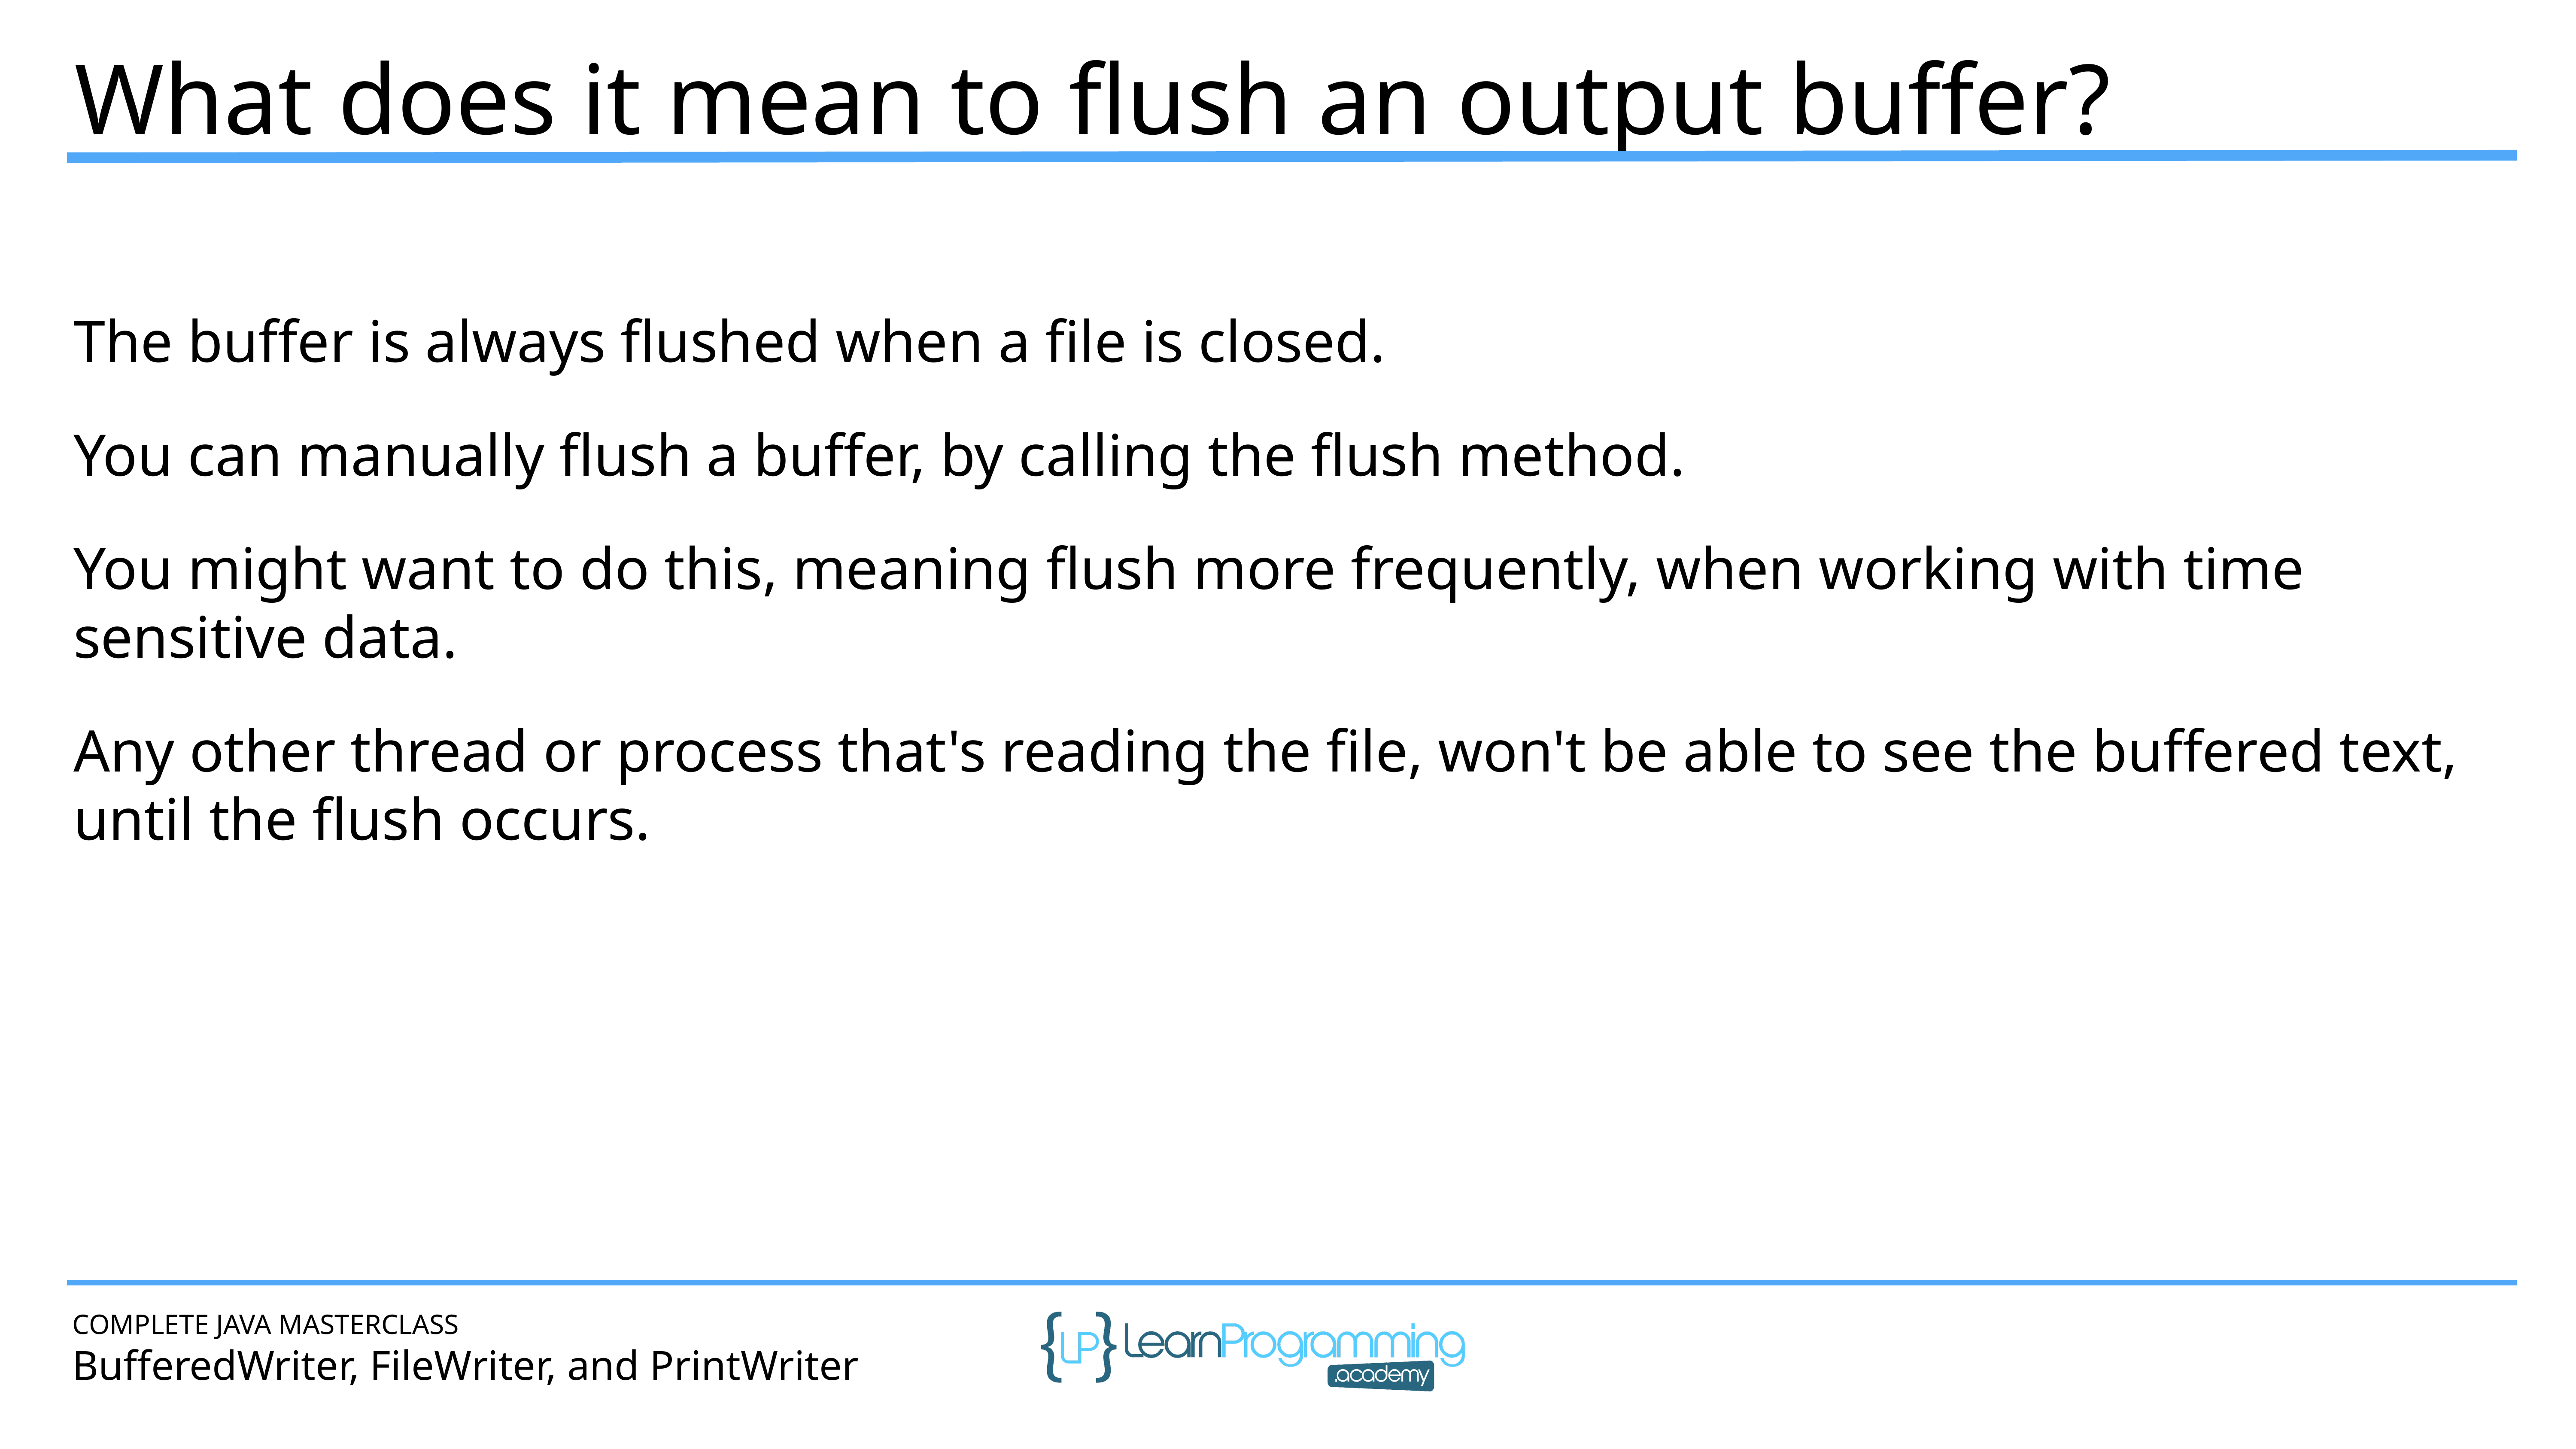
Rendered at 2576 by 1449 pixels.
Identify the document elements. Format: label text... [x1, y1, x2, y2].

text_box The buffer is always flushed when a file is closed. You can manually flush a buffer, by calling the flush method. You might want to do this, meaning flush more frequently, when working with time sensitive data. Any other thread or process that's reading the file, won't be able to see the buffered text, until the flush occurs. [67, 301, 2517, 1139]
text_box What does it mean to flush an output buffer? [69, 32, 2117, 159]
text_box COMPLETE JAVA MASTERCLASS BufferedWriter, FileWriter, and PrintWriter [67, 1302, 1030, 1394]
picture [1032, 1302, 1477, 1400]
